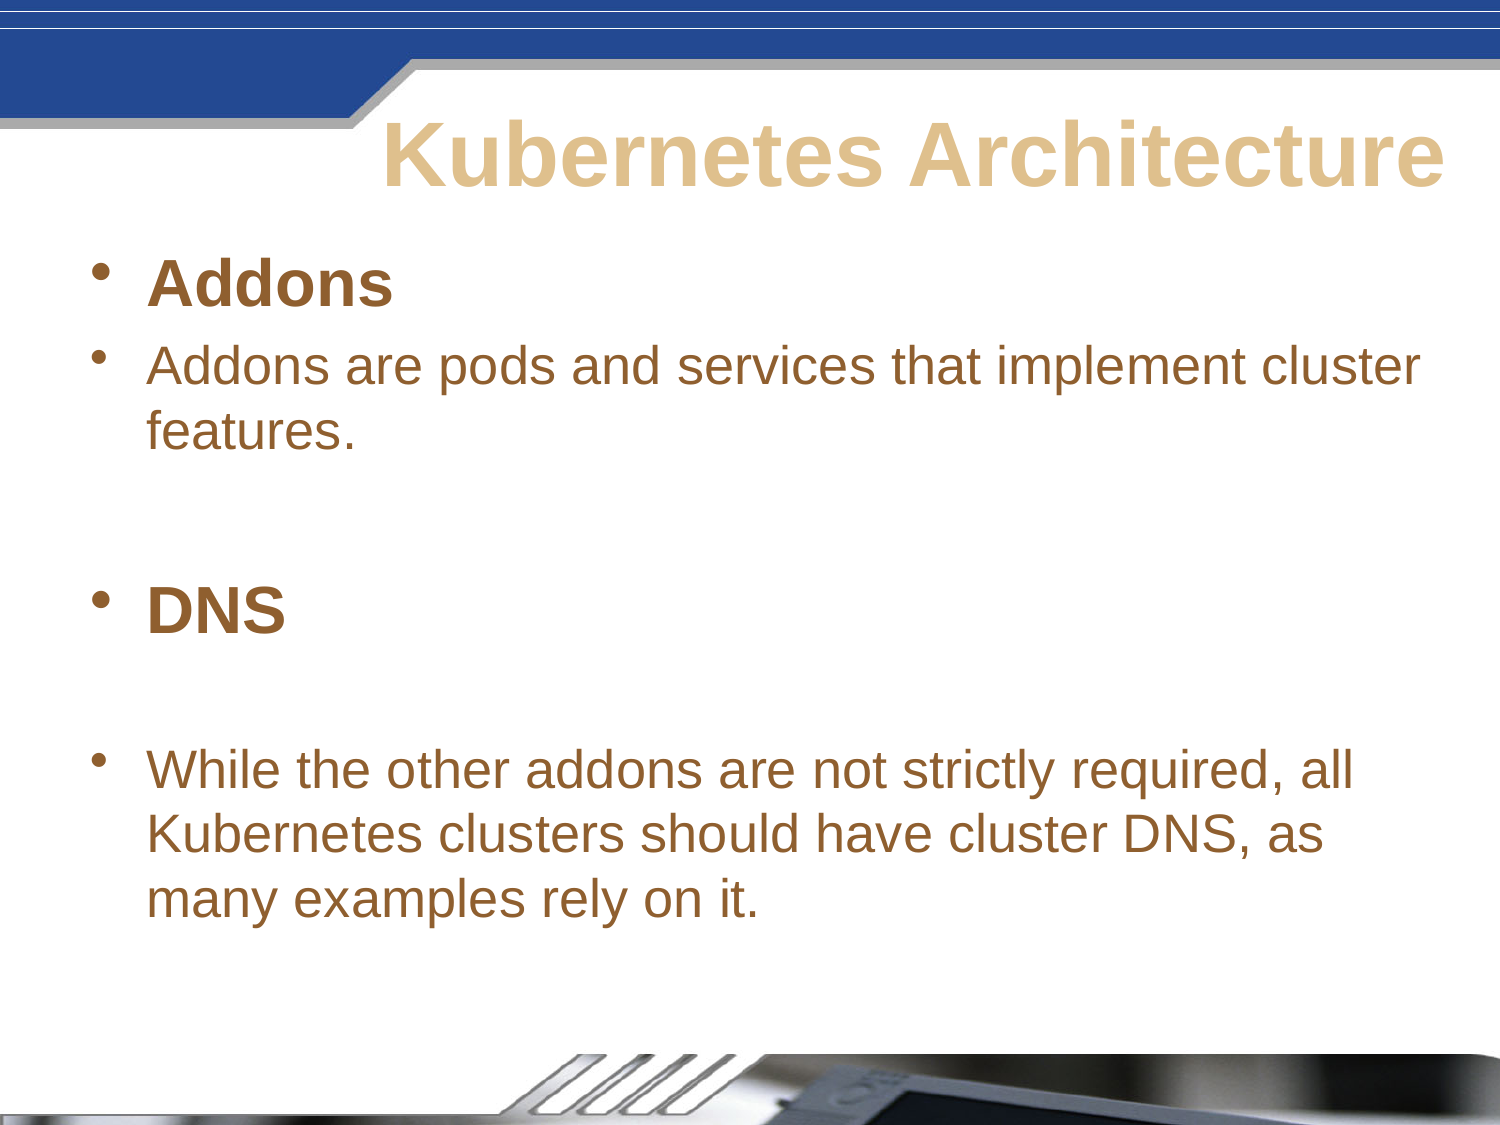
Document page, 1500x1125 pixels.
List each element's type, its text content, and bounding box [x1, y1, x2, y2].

list Addons Addons are pods and services that implement cluster features. DNS While the other addons are not strictly required, all Kubernetes clusters should have cluster DNS, as many examples rely on it. [74, 232, 1451, 1006]
title Kubernetes Architecture [74, 66, 1475, 233]
picture [0, 0, 1500, 1125]
